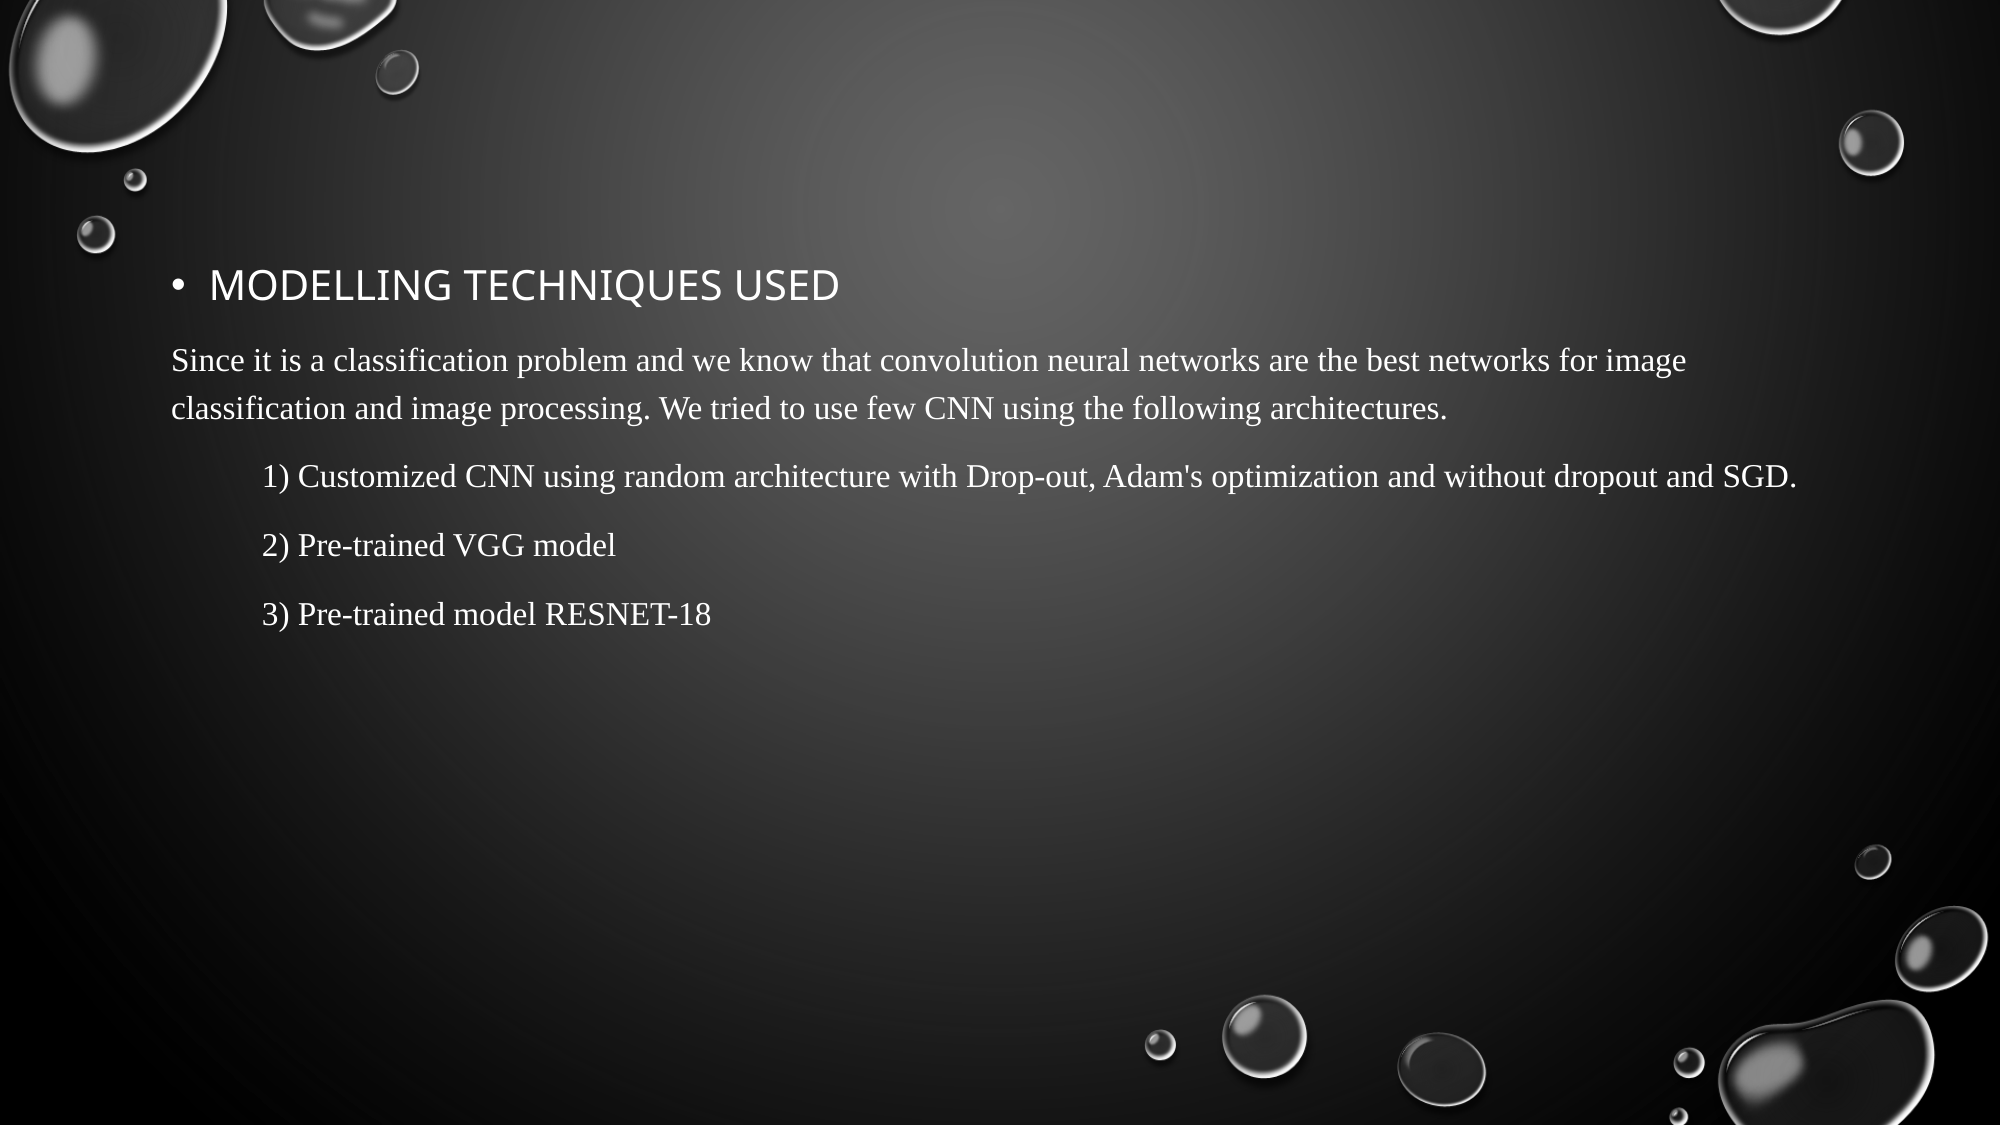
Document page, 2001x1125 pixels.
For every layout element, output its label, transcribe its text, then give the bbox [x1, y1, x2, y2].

list Modelling Techniques used Since it is a classification problem and we know that convolution neural networks are the best networks for image classification and image processing. We tried to use few CNN using the following architectures. 1) Customized CNN using random architecture with Drop-out, Adam's optimization and without dropout and SGD. 2) Pre-trained VGG model 3) Pre-trained model RESNET-18 [156, 170, 1857, 1025]
picture [0, 0, 2000, 1125]
